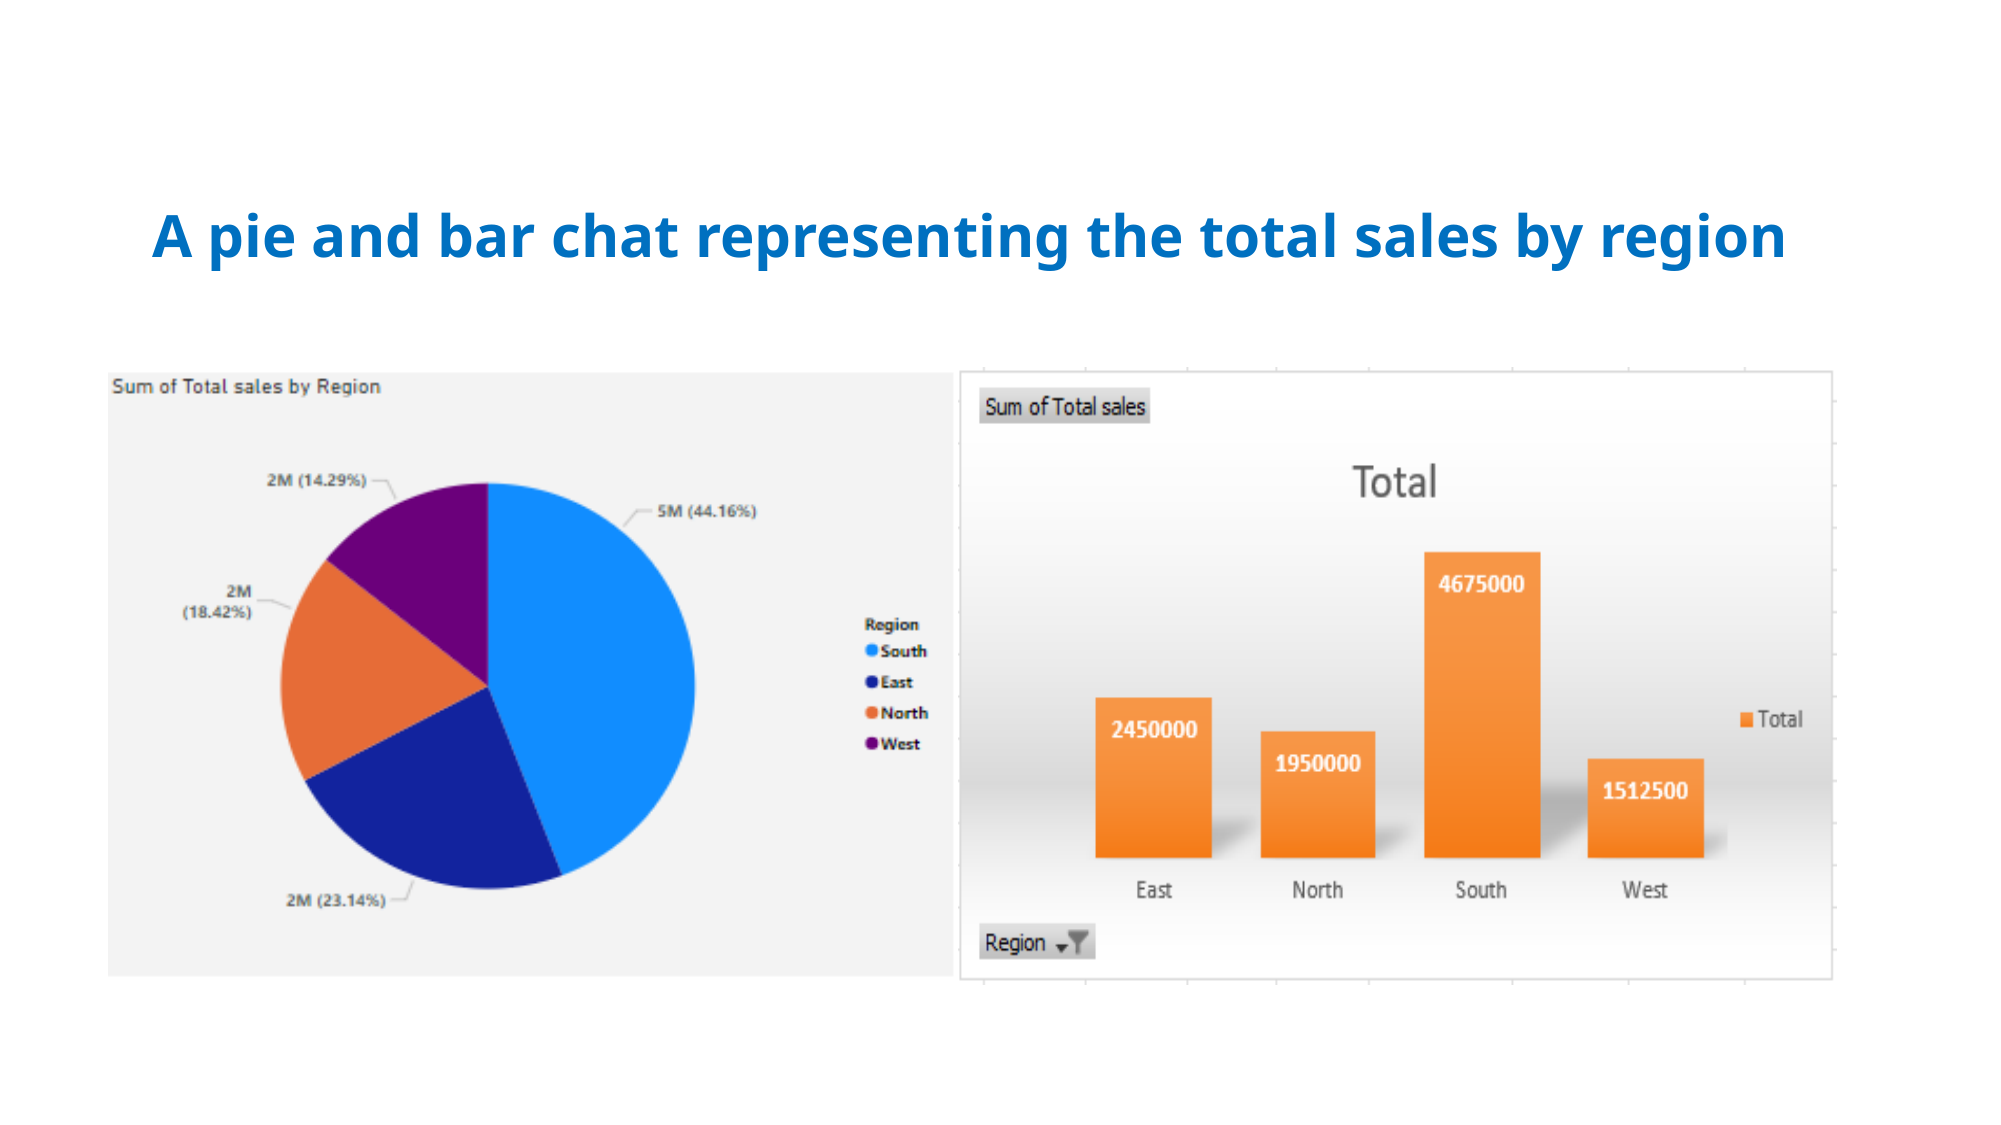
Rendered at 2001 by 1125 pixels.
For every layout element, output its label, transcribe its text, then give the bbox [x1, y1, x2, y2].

title A pie and bar chat representing the total sales by region [137, 164, 1863, 313]
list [108, 367, 958, 985]
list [958, 367, 1837, 985]
